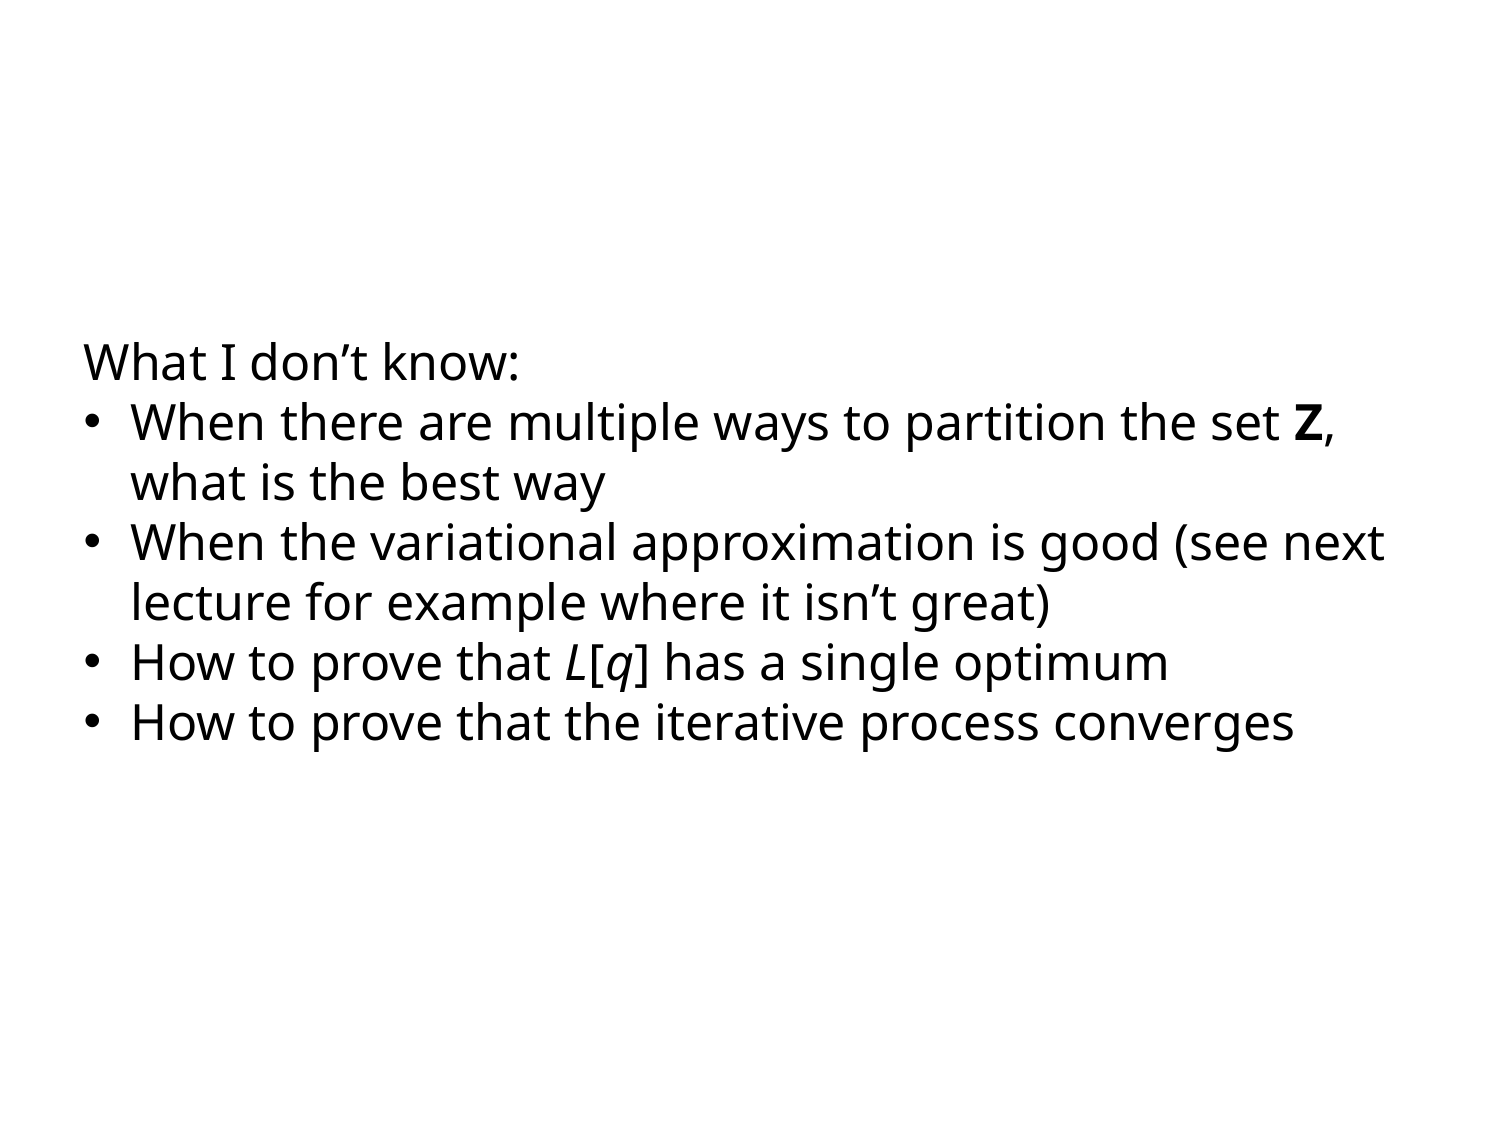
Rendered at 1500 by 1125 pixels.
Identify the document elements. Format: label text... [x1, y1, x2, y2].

text_box What I don’t know: When there are multiple ways to partition the set Z, what is the best way When the variational approximation is good (see next lecture for example where it isn’t great) How to prove that L[q] has a single optimum How to prove that the iterative process converges [68, 323, 1429, 759]
